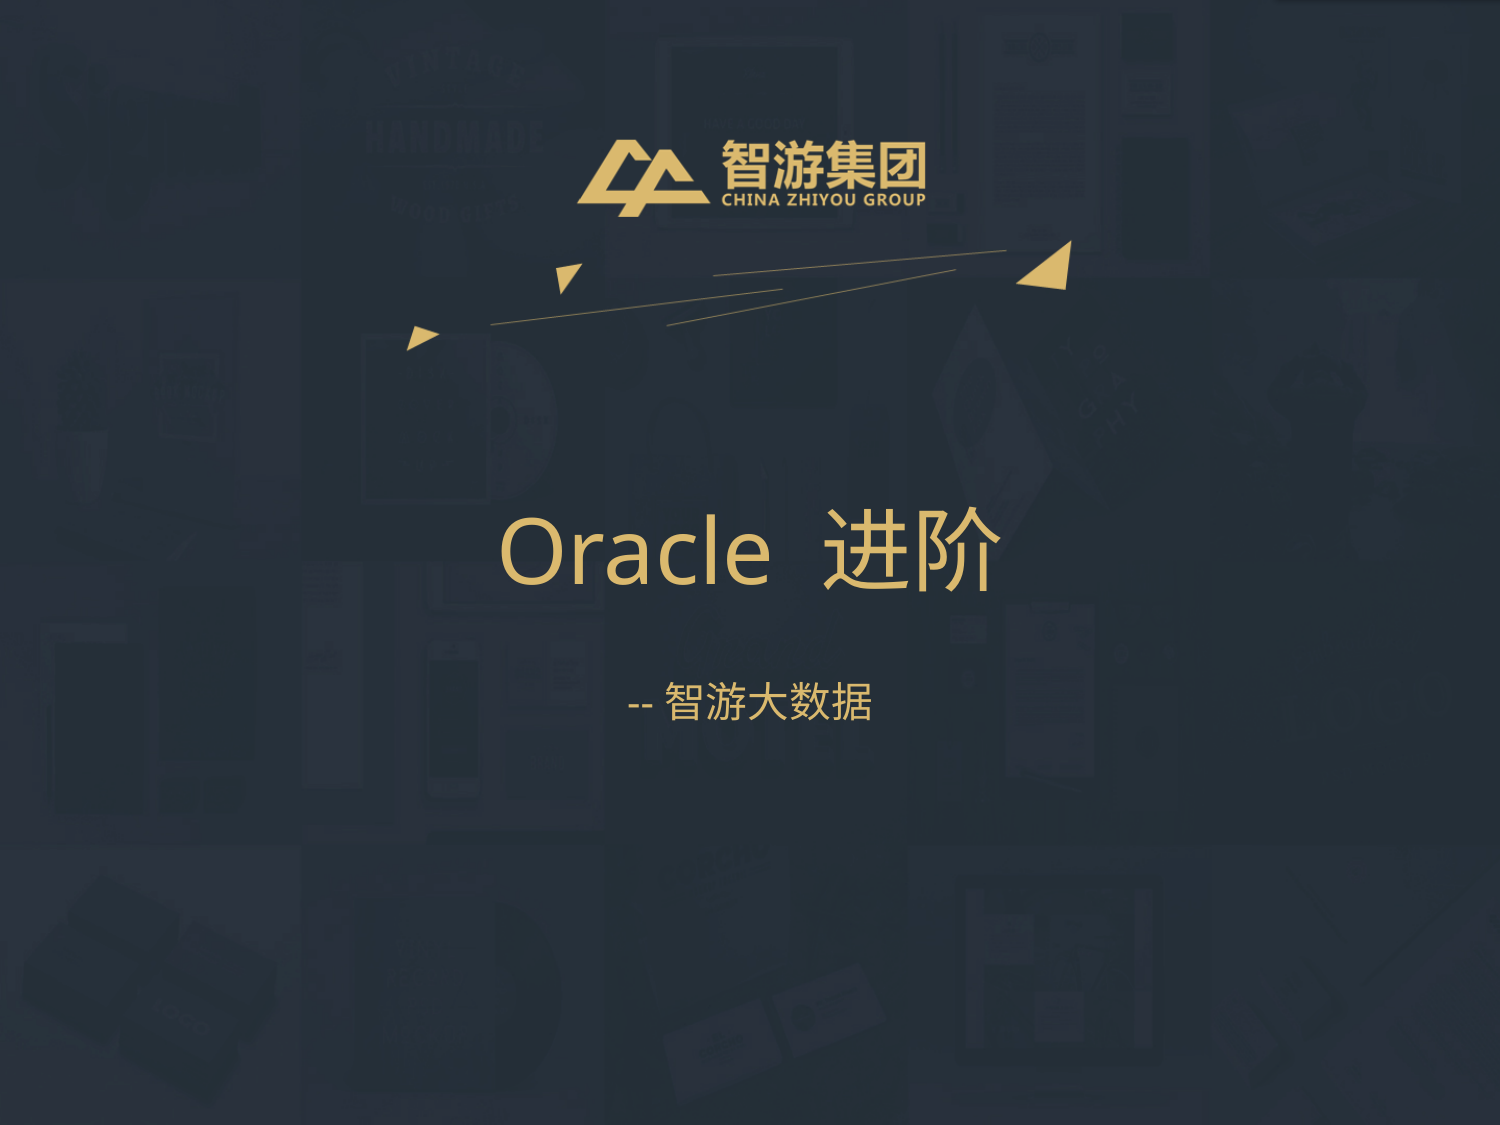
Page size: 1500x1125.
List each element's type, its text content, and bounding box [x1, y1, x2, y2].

subtitle --智游大数据 [225, 668, 1275, 819]
title Oracle 进阶 [112, 427, 1388, 669]
picture [0, 0, 1500, 1125]
